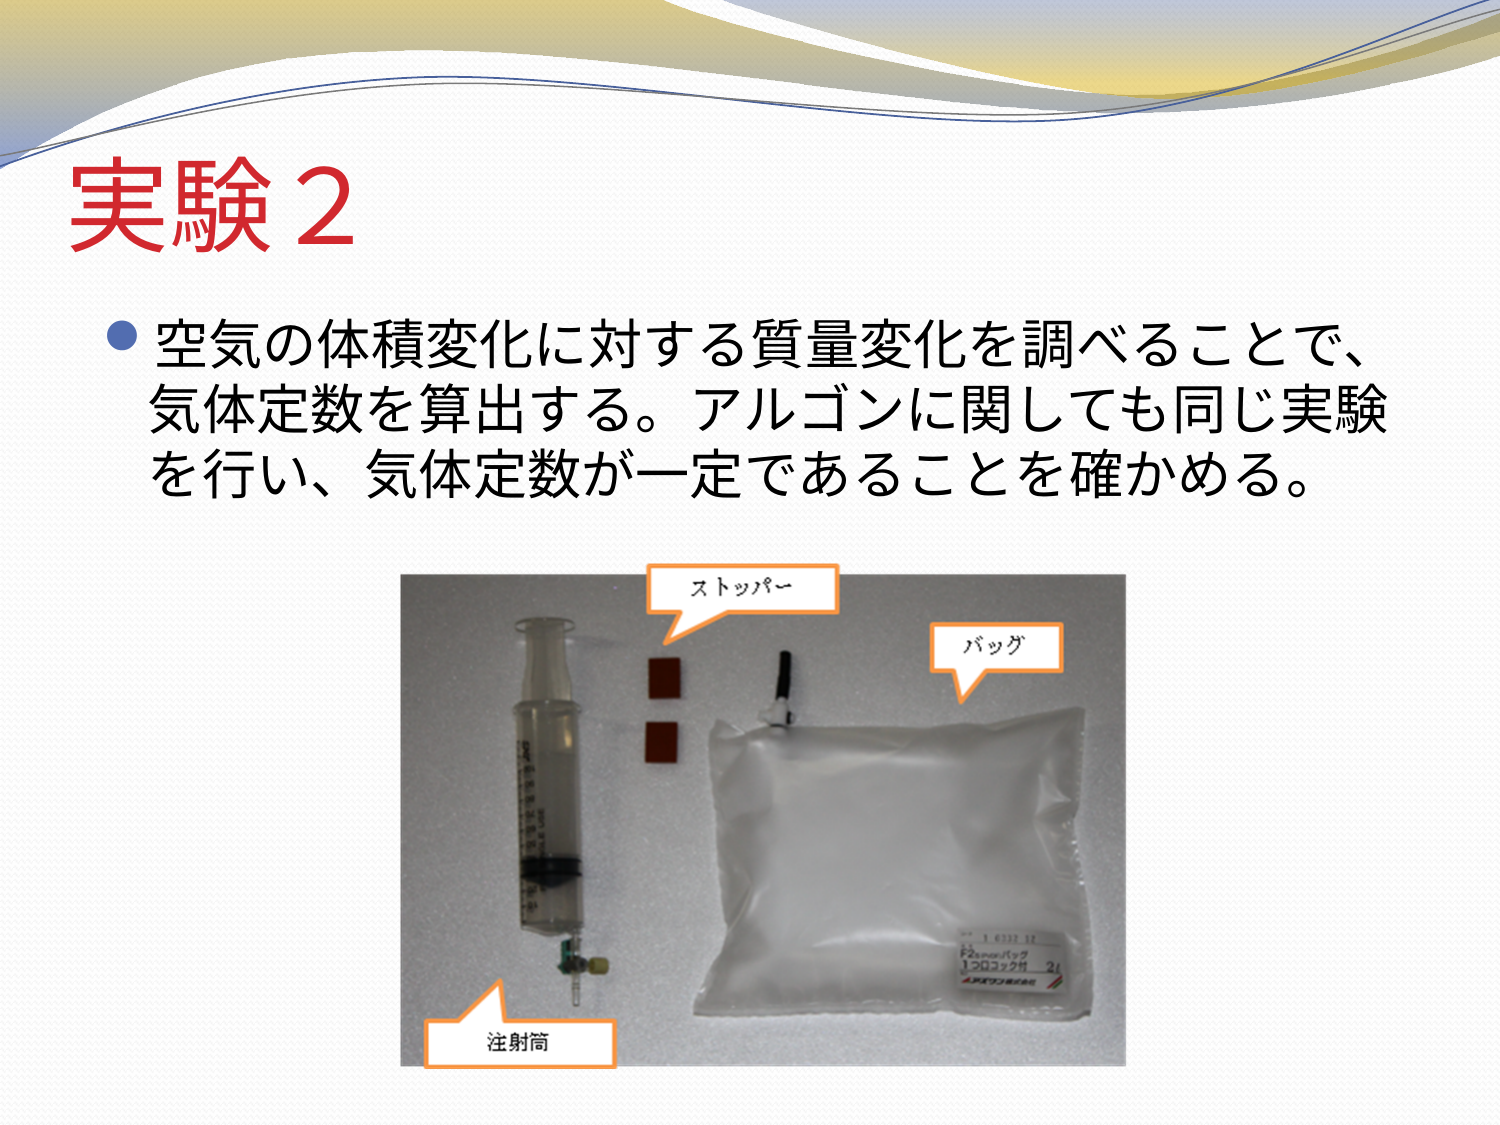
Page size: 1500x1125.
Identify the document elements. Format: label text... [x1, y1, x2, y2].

title 実験２ [64, 78, 1415, 266]
picture [398, 562, 1128, 1071]
list 空気の体積変化に対する質量変化を調べることで、気体定数を算出する。アルゴンに関しても同じ実験を行い、気体定数が一定であることを確かめる。 [88, 302, 1439, 674]
